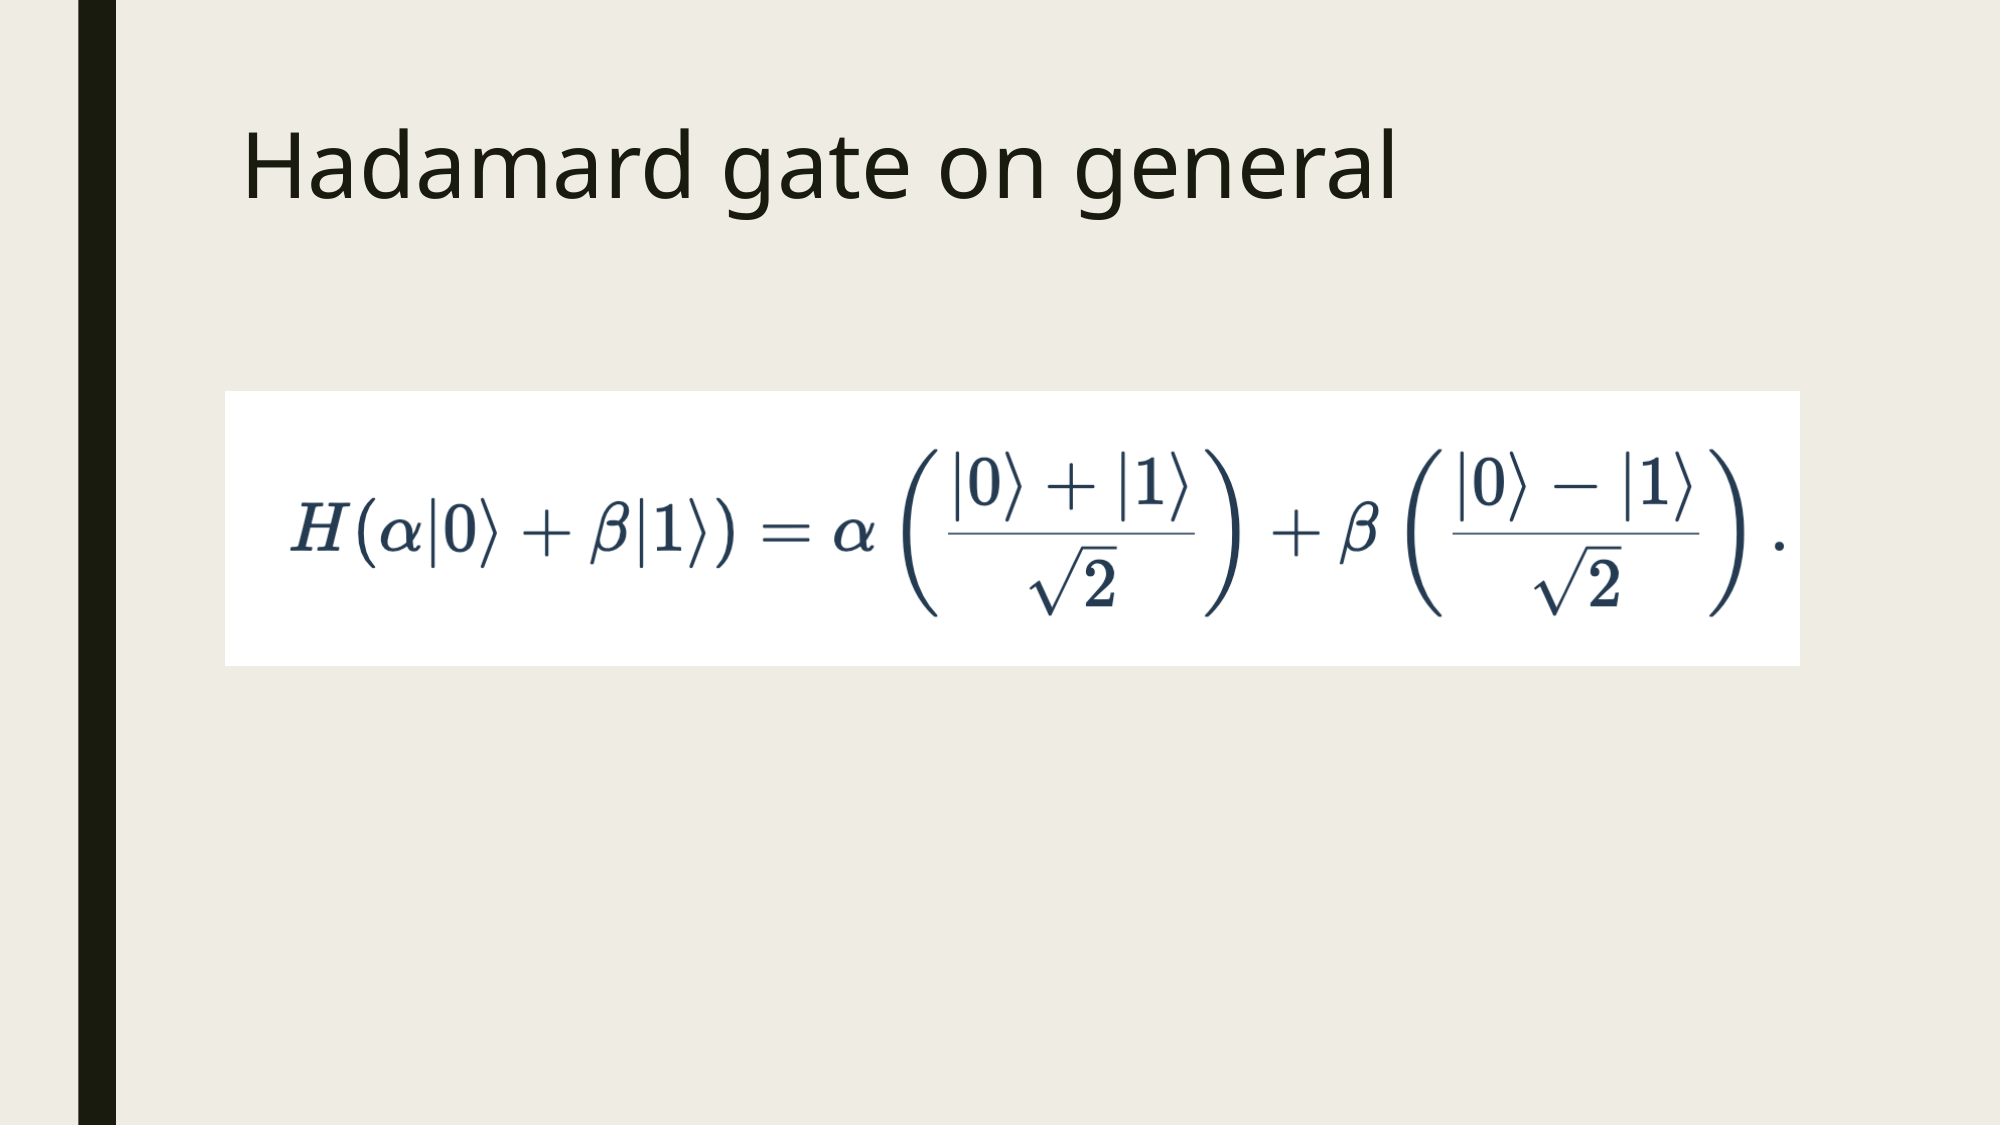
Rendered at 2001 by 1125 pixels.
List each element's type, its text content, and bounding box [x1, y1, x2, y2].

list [224, 391, 1800, 666]
title Hadamard gate on general [225, 112, 1800, 357]
